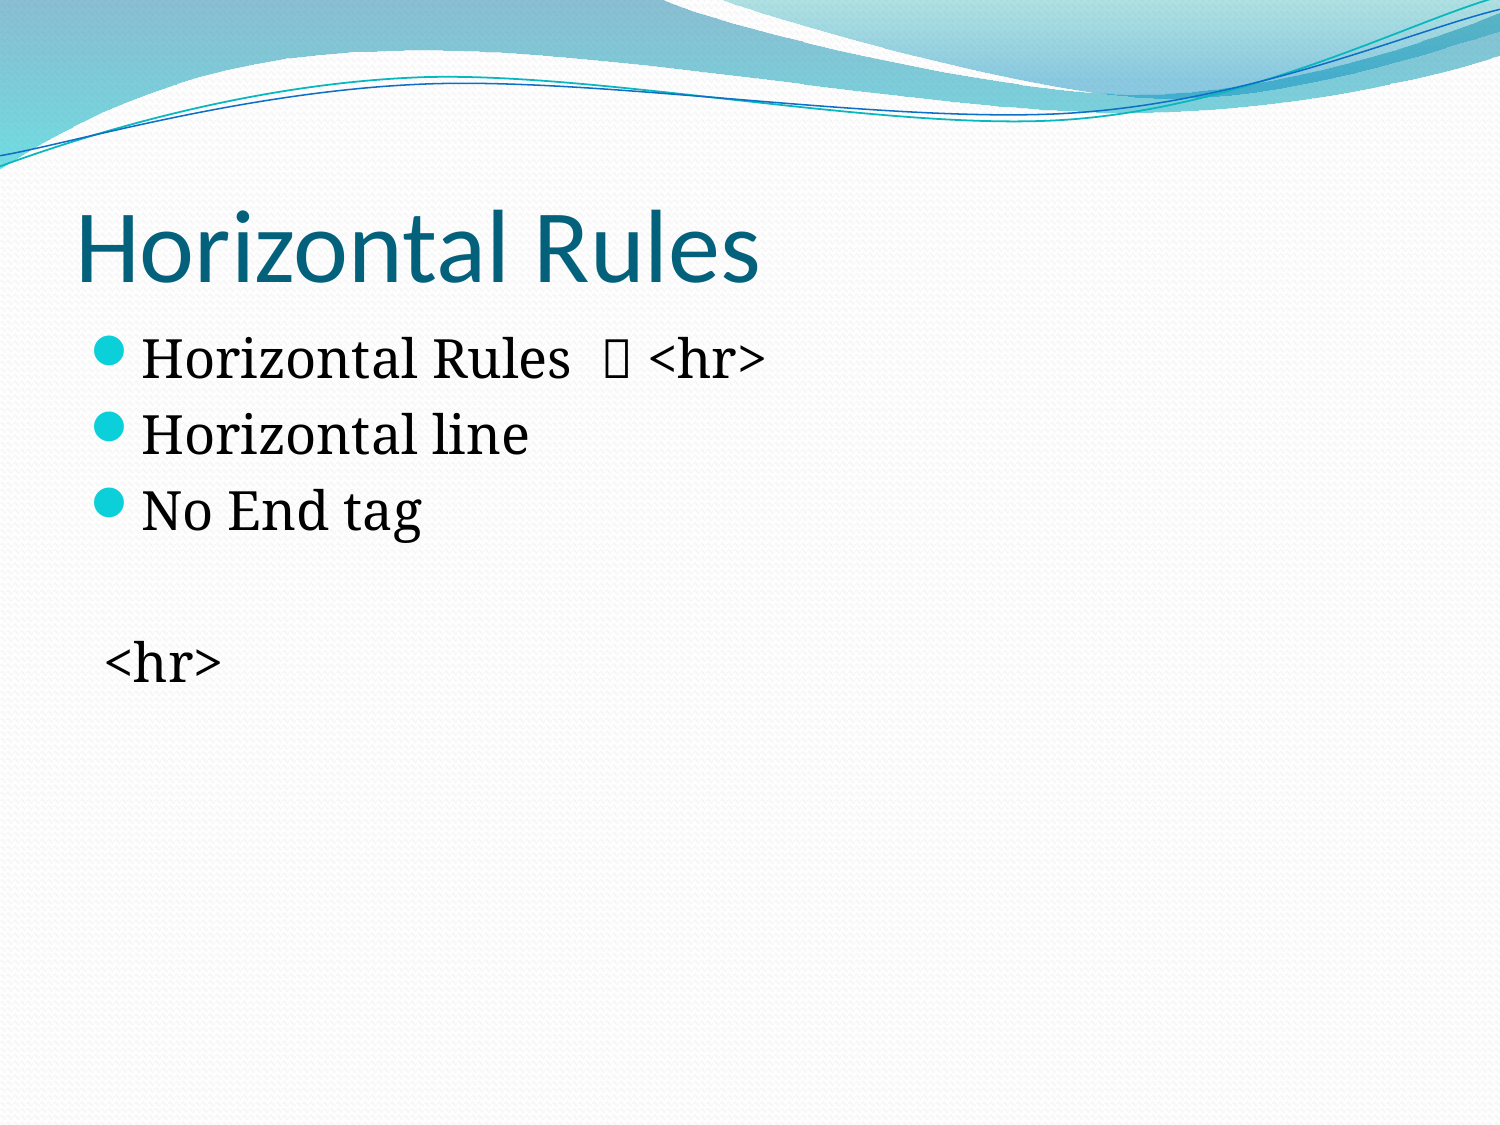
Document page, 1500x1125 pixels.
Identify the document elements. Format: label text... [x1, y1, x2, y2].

list Horizontal Rules  <hr> Horizontal line No End tag <hr> [75, 317, 1425, 1038]
title Horizontal Rules [75, 115, 1425, 303]
